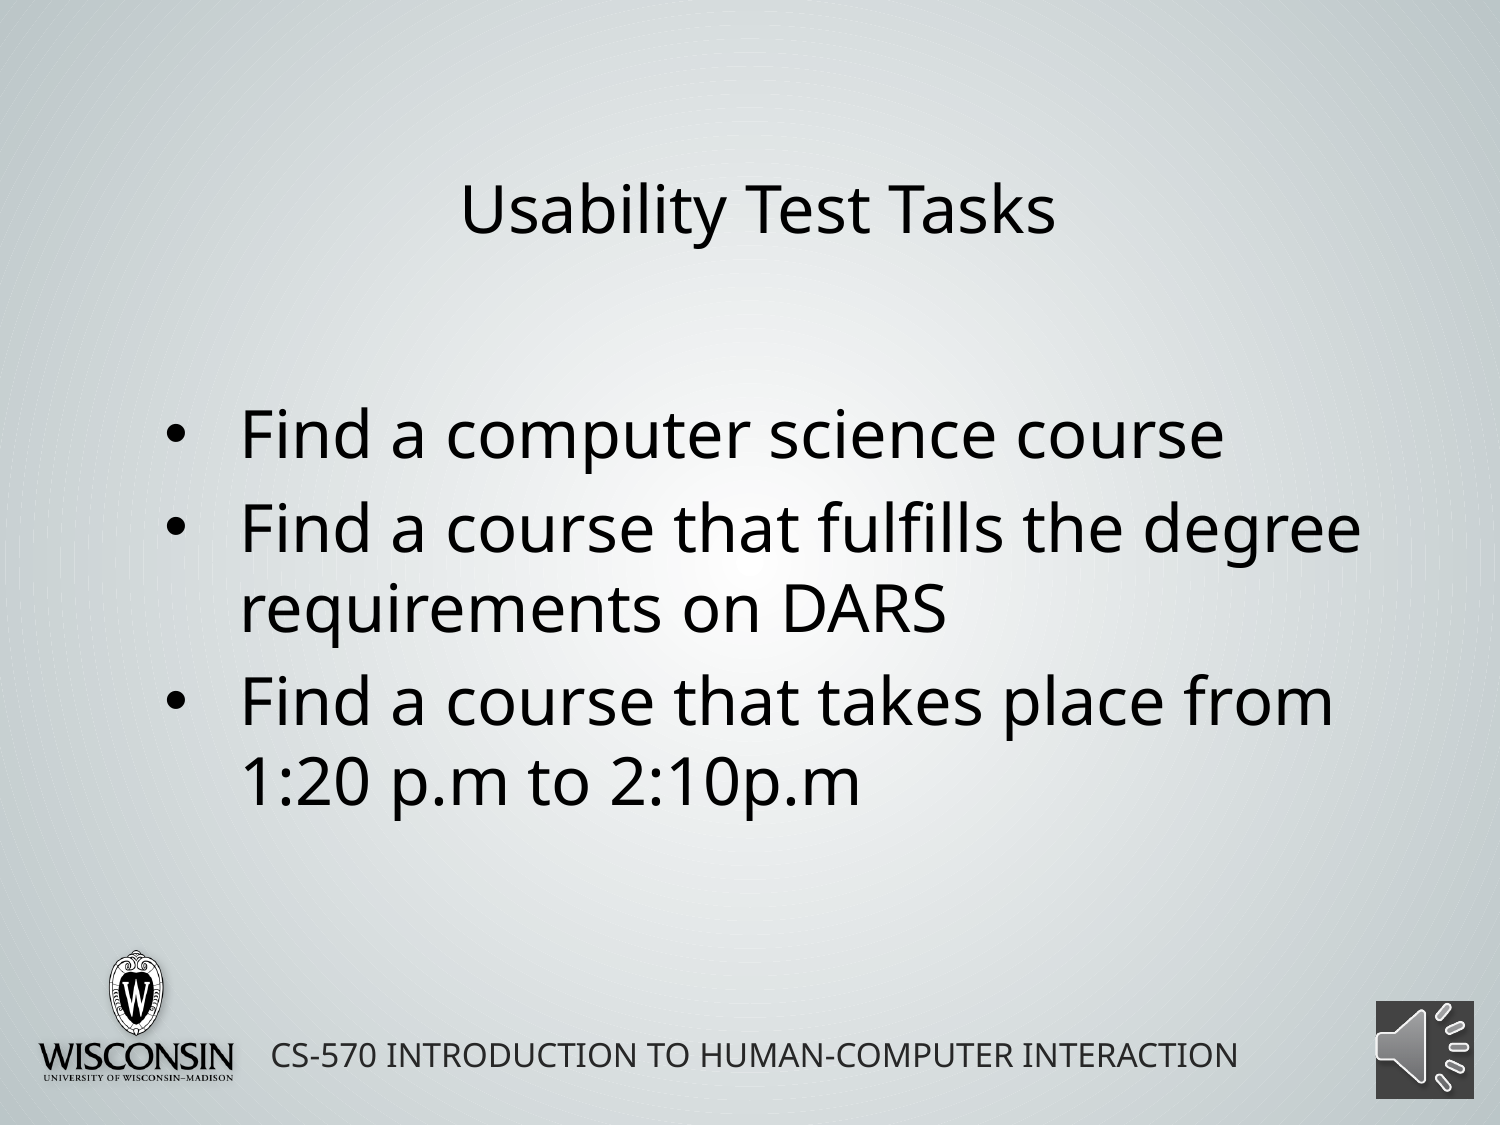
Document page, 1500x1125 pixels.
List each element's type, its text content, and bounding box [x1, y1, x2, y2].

subtitle Usability Test Tasks [444, 159, 1114, 329]
text_box Find a computer science course Find a course that fulfills the degree requirements on DARS Find a course that takes place from 1:20 p.m to 2:10p.m [149, 384, 1410, 853]
picture [38, 950, 234, 1081]
picture [1374, 999, 1476, 1101]
